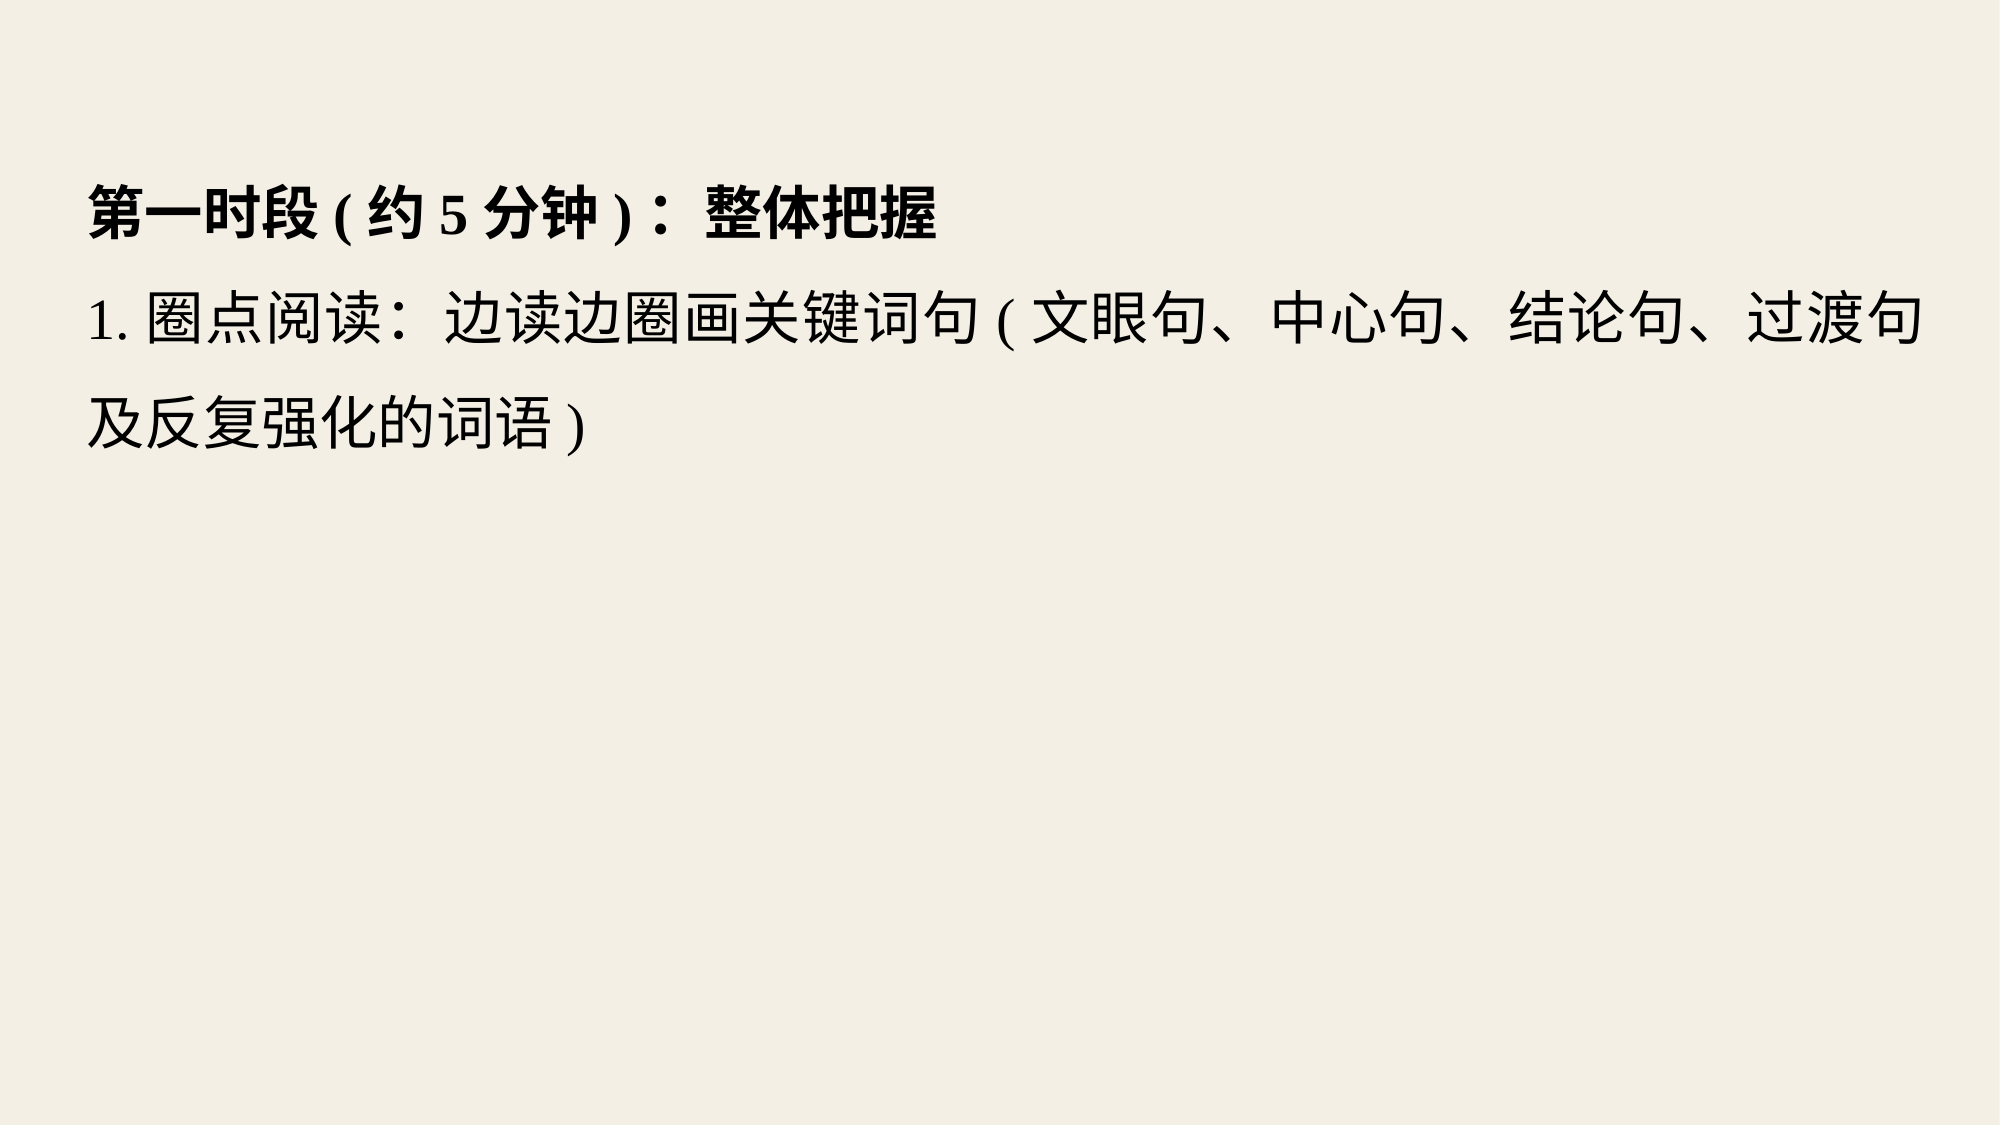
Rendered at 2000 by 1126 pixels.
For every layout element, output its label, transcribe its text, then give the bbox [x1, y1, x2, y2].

text_box 第一时段(约5分钟)：整体把握 1.圈点阅读：边读边圈画关键词句(文眼句、中心句、结论句、过渡句及反复强化的词语) [66, 131, 1945, 467]
